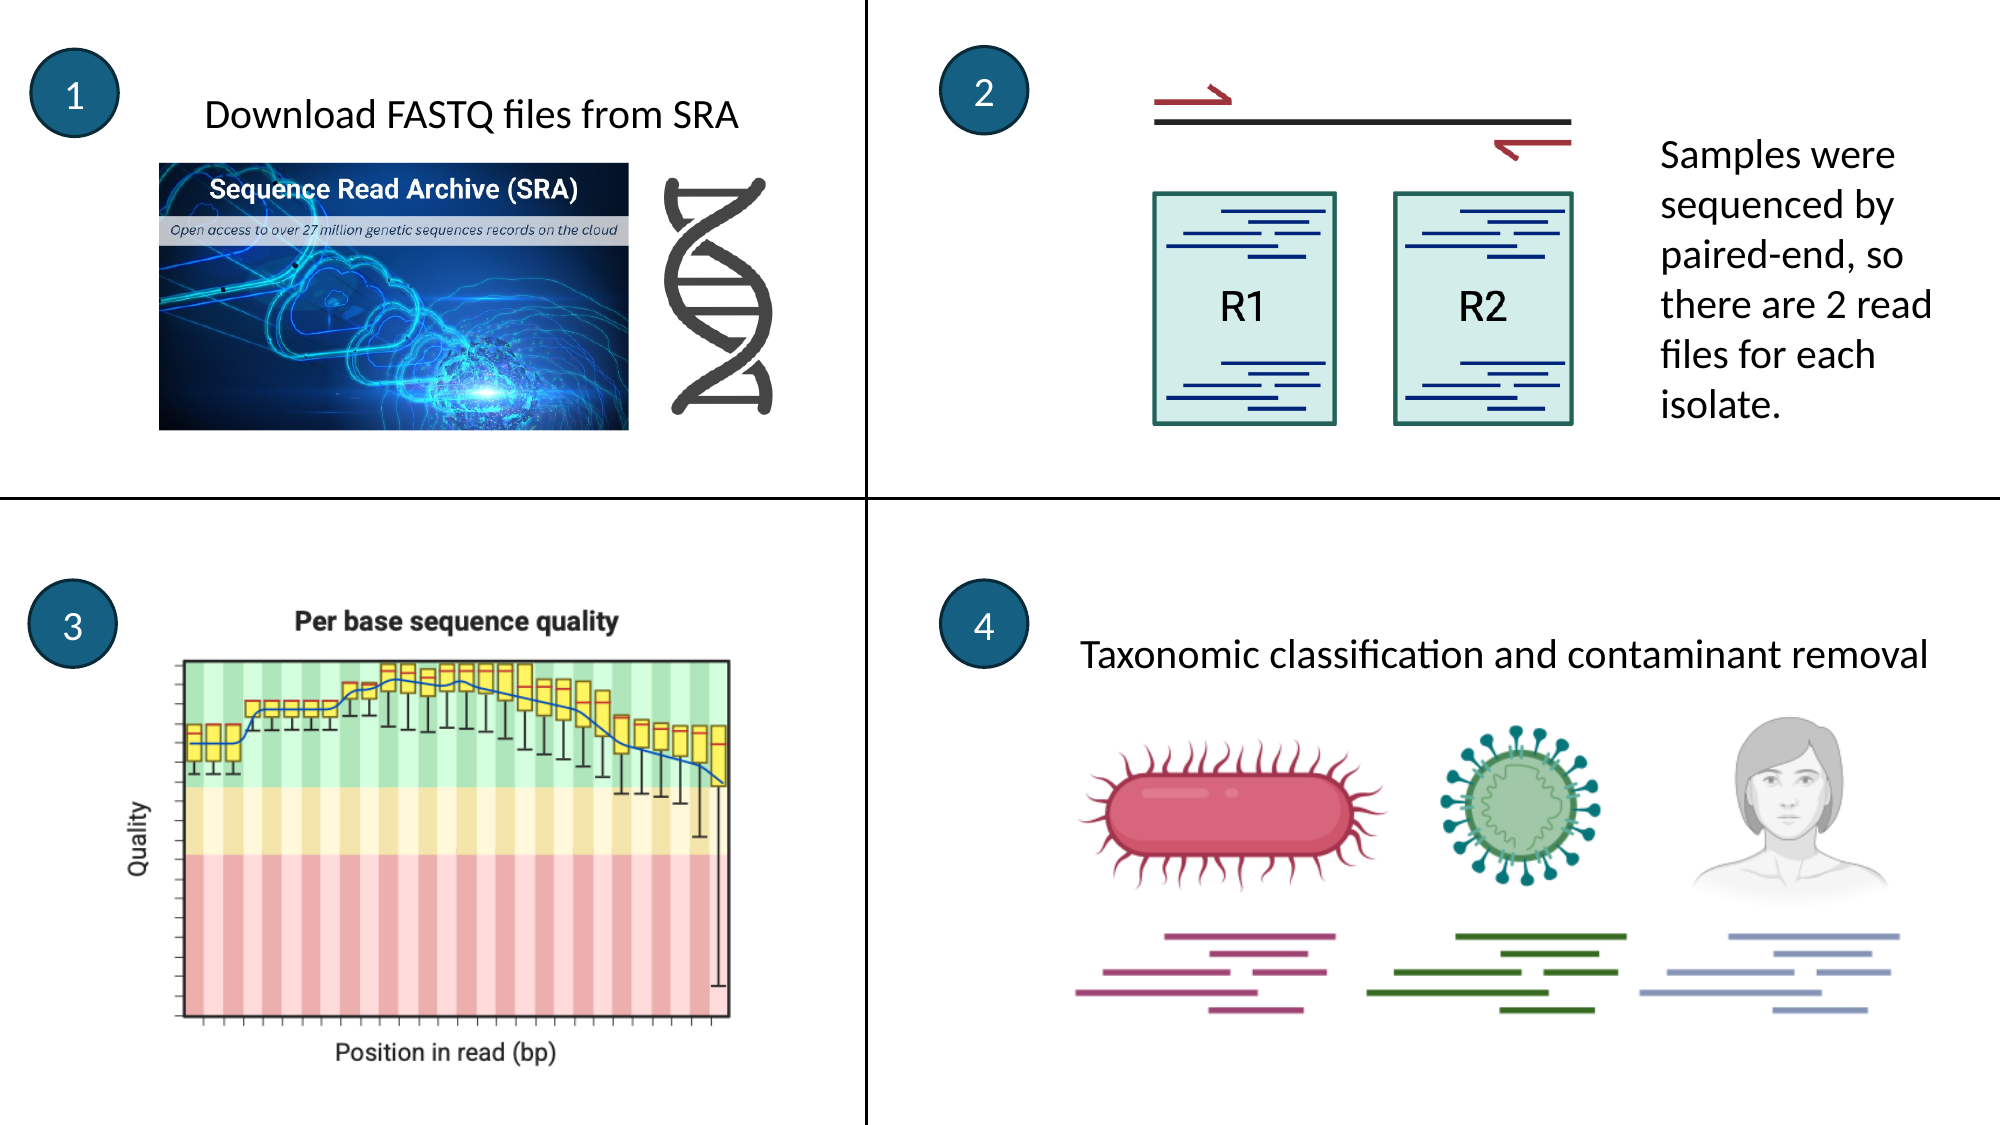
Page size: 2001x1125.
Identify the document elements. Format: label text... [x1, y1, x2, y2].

text_box 4 [938, 578, 1030, 669]
picture [146, 156, 794, 437]
text_box 3 [27, 578, 115, 669]
text_box Taxonomic classification and contaminant removal [1065, 619, 1960, 684]
picture [1132, 79, 1604, 438]
text_box Samples were sequenced by paired-end, so there are 2 read files for each isolate. [1645, 119, 1970, 435]
text_box 1 [29, 47, 120, 139]
text_box 2 [938, 44, 1030, 136]
picture [115, 589, 762, 1079]
picture [1049, 706, 1945, 1025]
text_box Download FASTQ files from SRA [189, 79, 759, 145]
